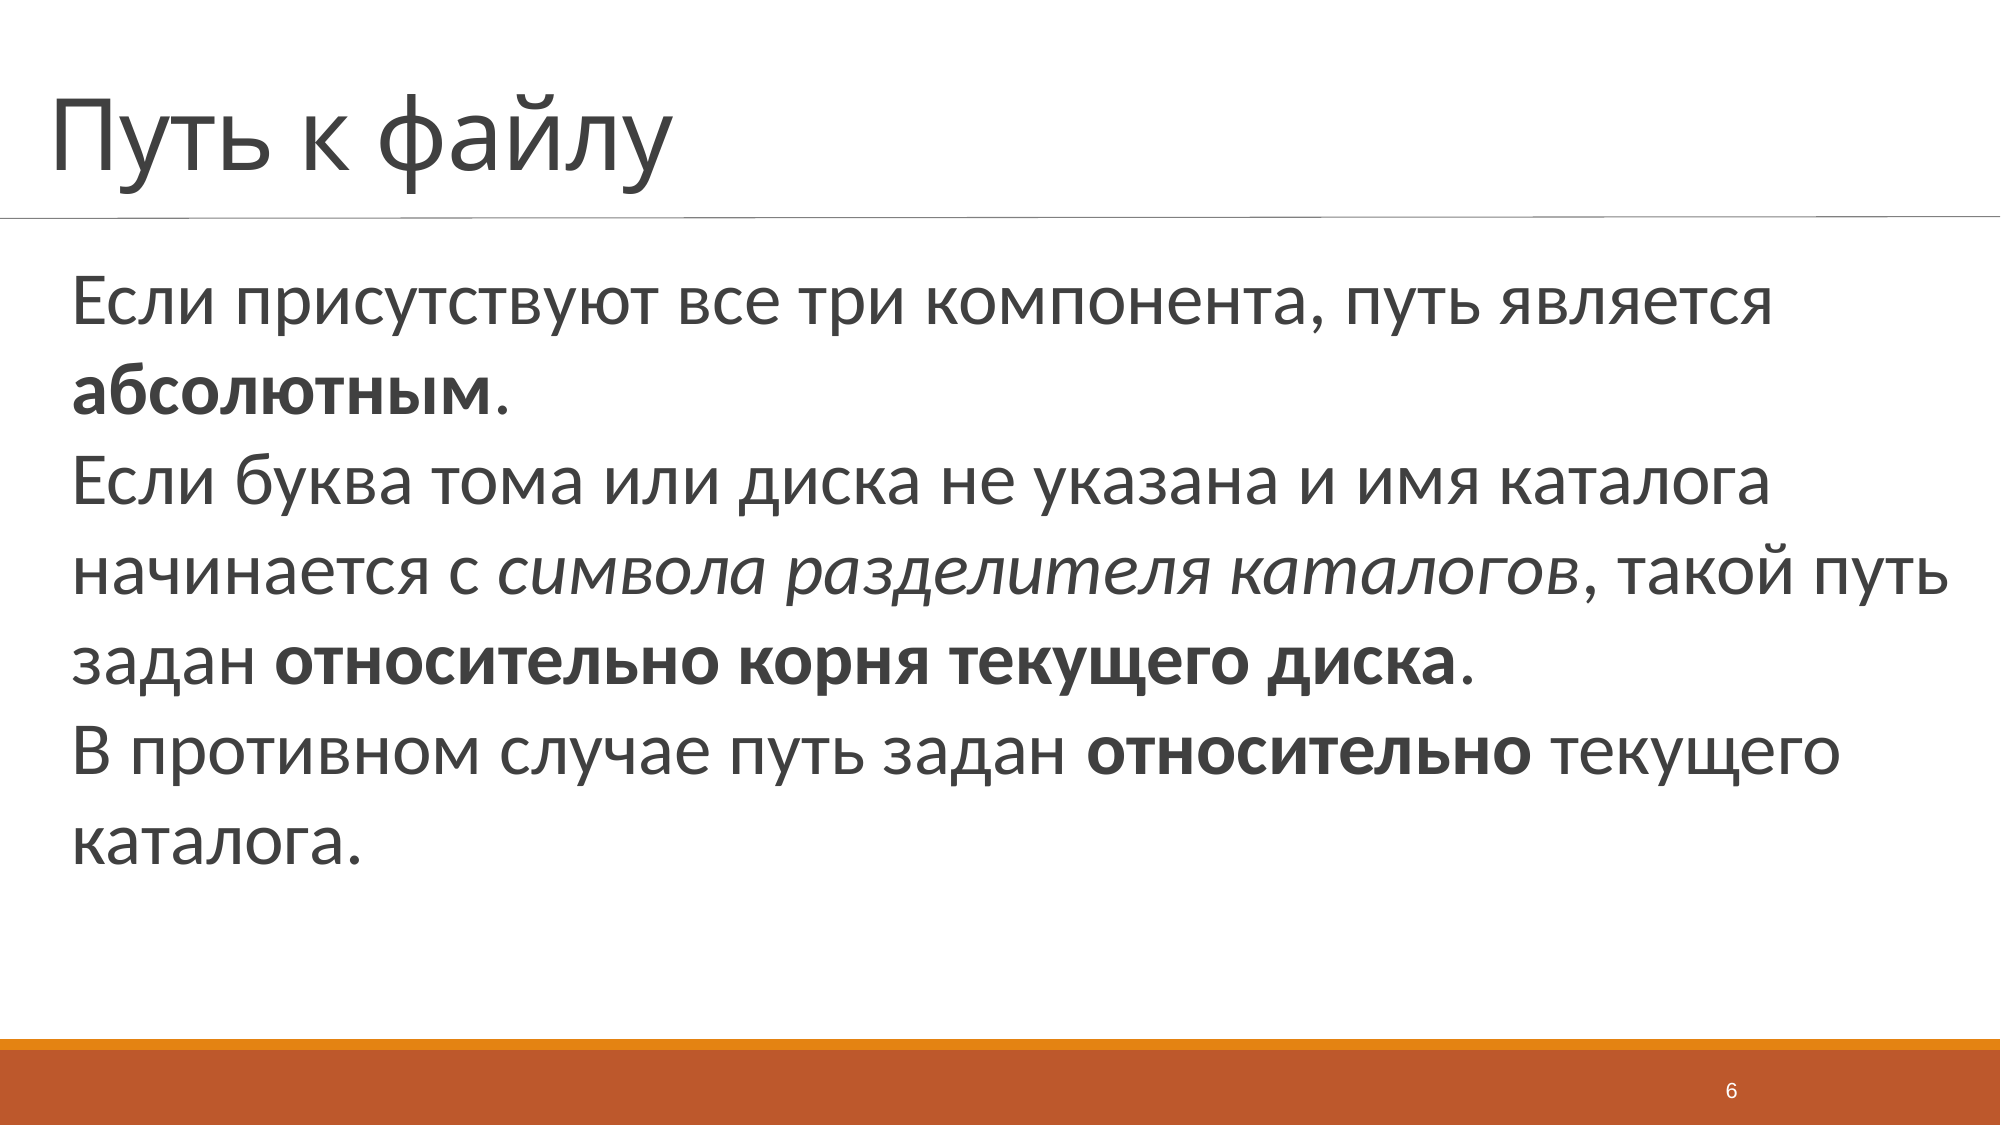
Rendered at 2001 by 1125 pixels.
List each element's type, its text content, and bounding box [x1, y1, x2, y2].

slide_number 6 [1624, 1059, 1840, 1120]
title Путь к файлу [32, 47, 1967, 198]
list Если присутствуют все три компонента, путь является абсолютным. Если буква тома или диска не указана и имя каталога начинается с символа разделителя каталогов, такой путь задан относительно корня текущего диска. В противном случае путь задан относительно текущего каталога. [32, 233, 1967, 905]
